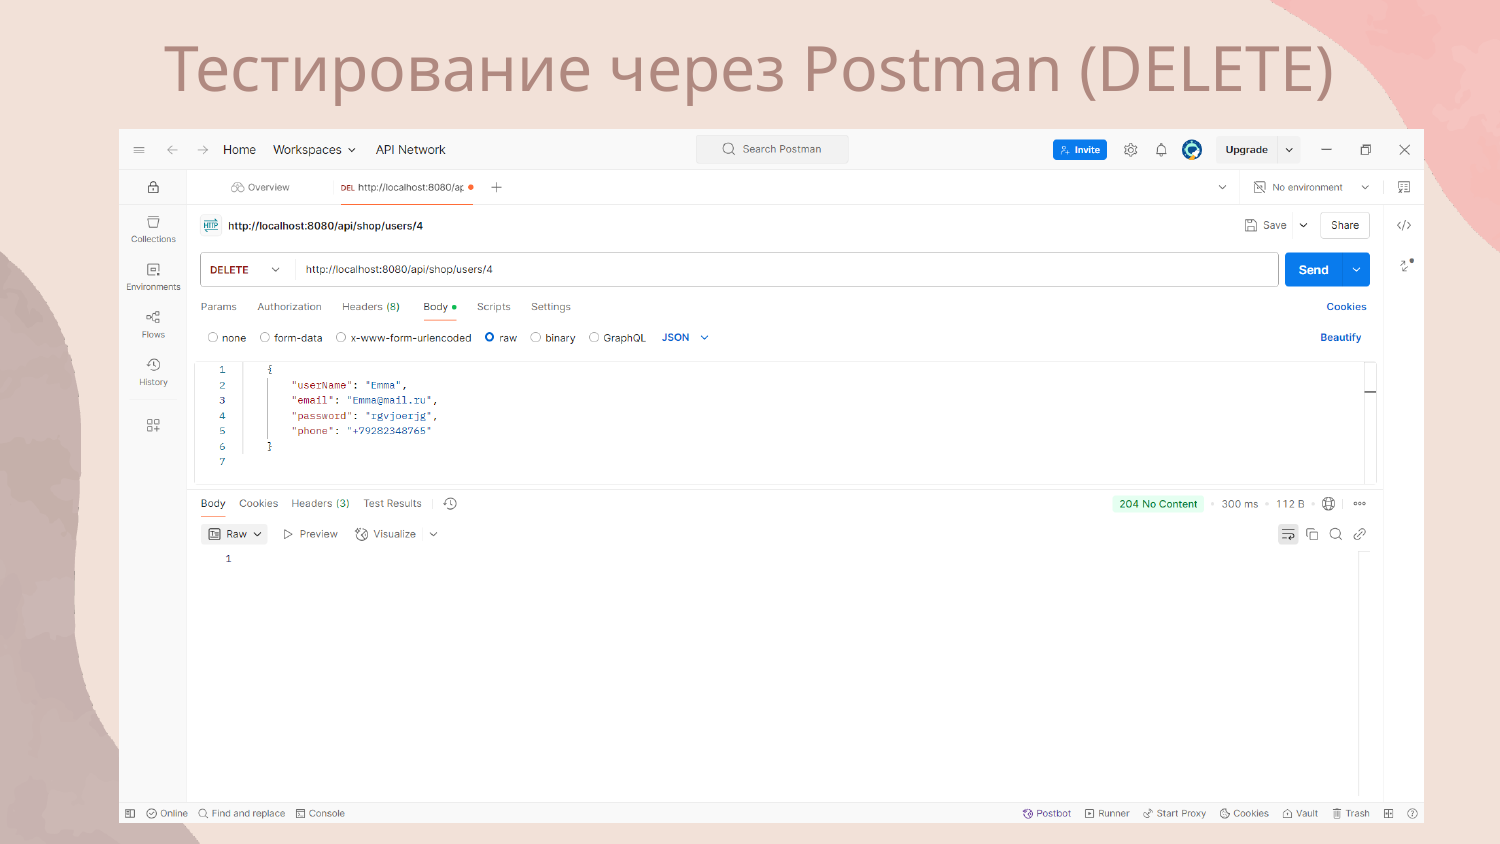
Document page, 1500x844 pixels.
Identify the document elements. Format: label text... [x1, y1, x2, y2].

picture [0, 0, 1500, 844]
text_box Тестирование через Postman (DELETE) [65, 13, 1435, 102]
